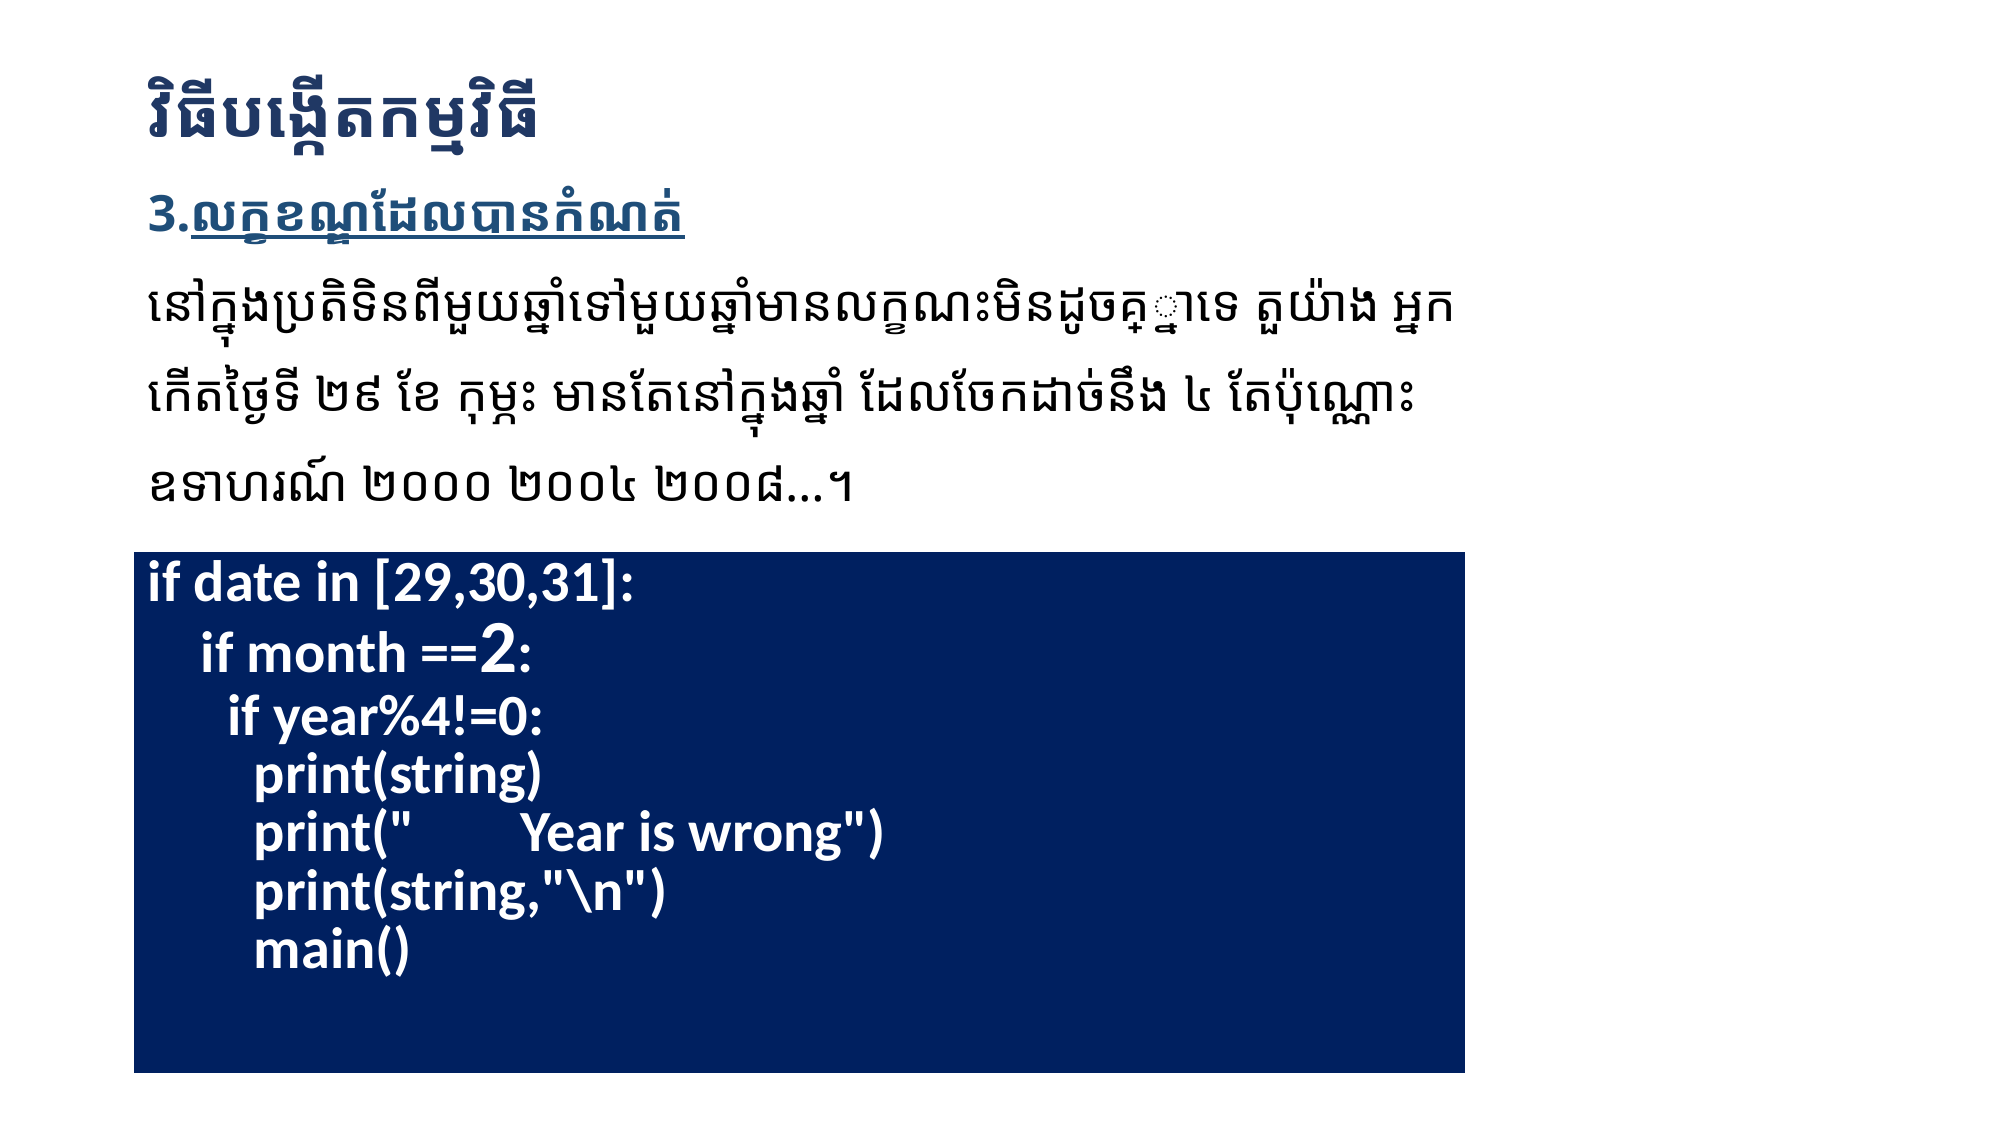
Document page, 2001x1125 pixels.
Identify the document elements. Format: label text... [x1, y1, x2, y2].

text_box 3.លក្ខខណ្ឌដែលបានកំណត់ នៅក្នុងប្រតិទិនពីមួយឆ្នាំទៅមួយឆ្នាំមានលក្ខណះមិនដូចគ្្នាទេ​​​ តួយ៉ាង អ្នកកើតថ្ងៃទី ២៩ ខែ កុម្ភះ មានតែនៅក្នុងឆ្នាំ ដែលចែកដាច់នឹង ៤ តែប៉ុណ្ណោះ ឧទាហរណ៍ ២០០០ ២០០៤ ២០០៨…។ [132, 143, 1490, 519]
table_header if date in [29,30,31]: if month ==2: if year%4!=0: print(string) print(" Year is wrong") print(string,"\n") main() [134, 552, 1465, 1073]
subtitle វិធីបង្កើតកម្មវិធី [132, 72, 1963, 1076]
